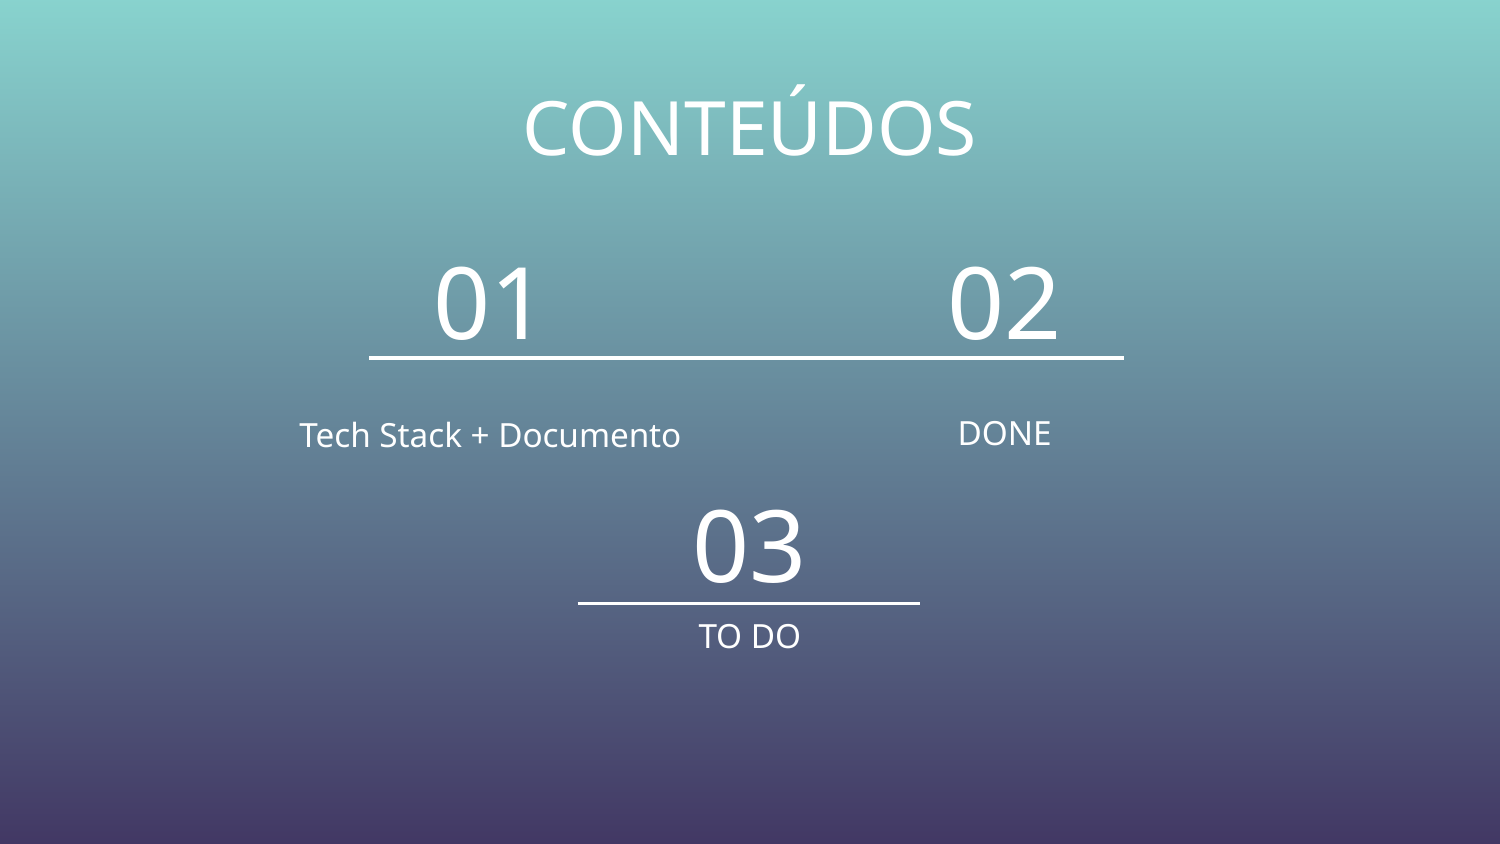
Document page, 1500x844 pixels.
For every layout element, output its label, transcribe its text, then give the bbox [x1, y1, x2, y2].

text_box 03 [606, 495, 894, 575]
title 01 [346, 252, 635, 347]
text_box DONE [789, 372, 1221, 468]
text_box TO DO [534, 575, 966, 670]
title 02 [860, 252, 1149, 347]
title Tech Stack + Documento [260, 374, 722, 470]
title CONTEÚDOS [184, 65, 1316, 221]
